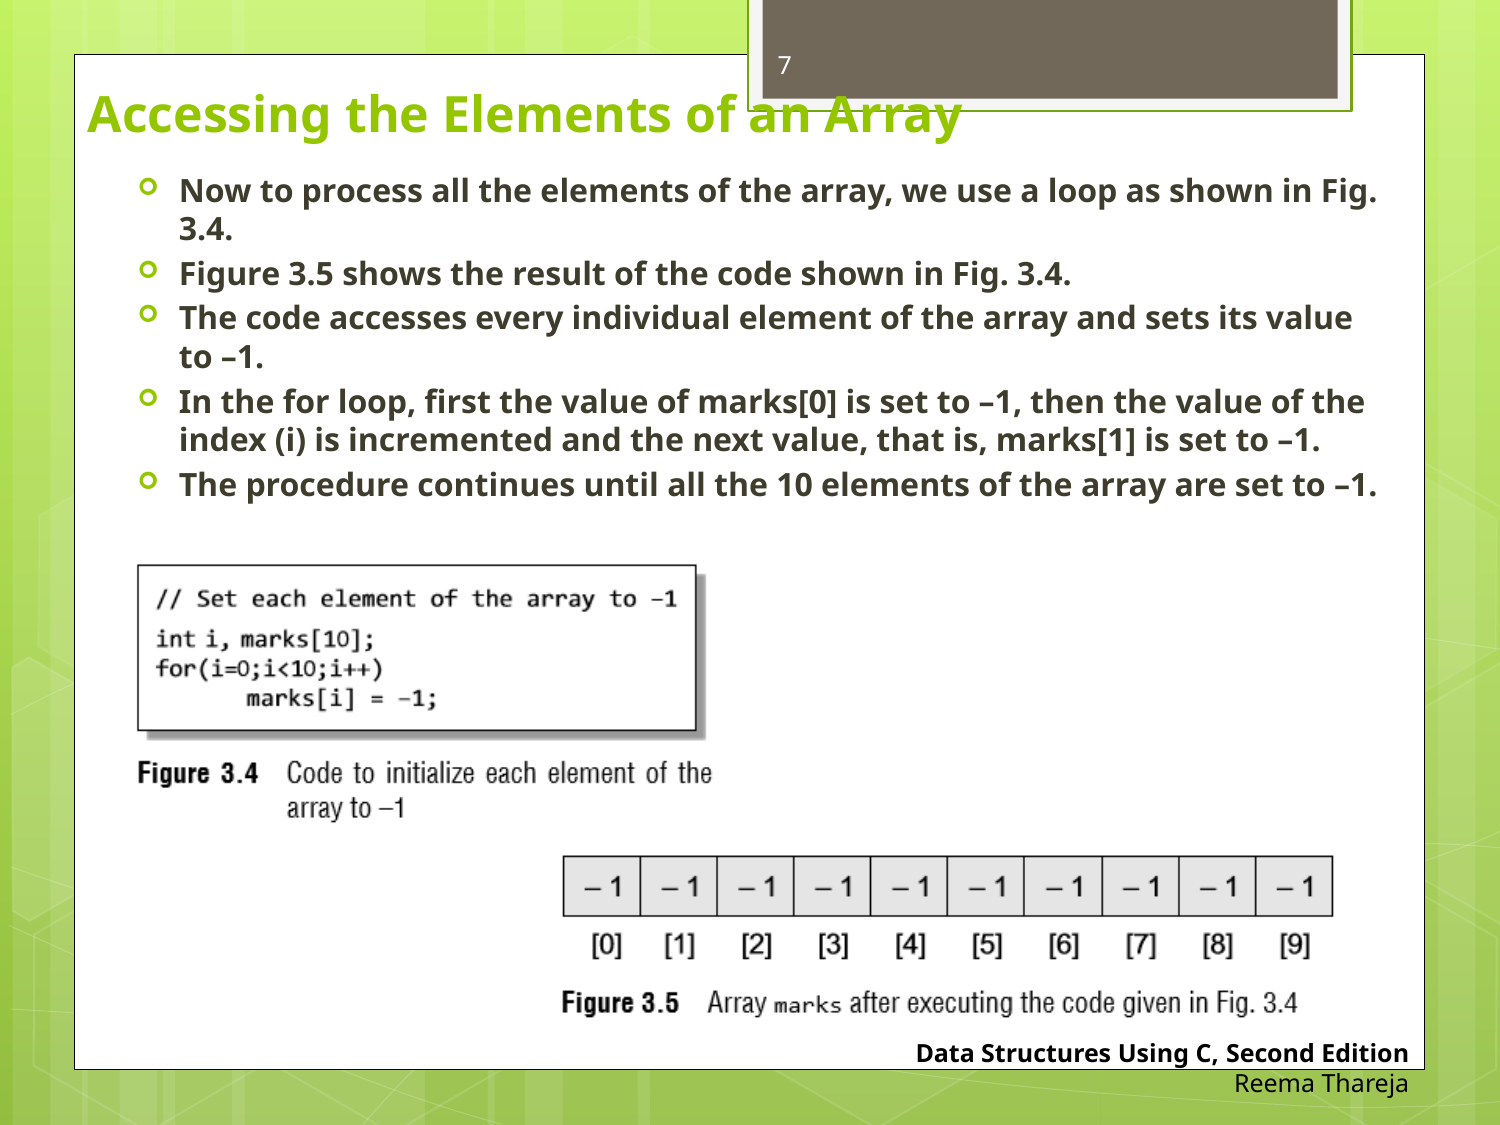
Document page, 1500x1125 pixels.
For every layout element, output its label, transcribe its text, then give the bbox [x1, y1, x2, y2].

title Accessing the Elements of an Array [72, 37, 1225, 150]
list Now to process all the elements of the array, we use a loop as shown in Fig. 3.4. Figure 3.5 shows the result of the code shown in Fig. 3.4. The code accesses every individual element of the array and sets its value to –1. In the for loop, first the value of marks[0] is set to –1, then the value of the index (i) is incremented and the next value, that is, marks[1] is set to –1. The procedure continues until all the 10 elements of the array are set to –1. [112, 162, 1400, 592]
picture [549, 837, 1346, 1027]
picture [124, 549, 726, 832]
slide_number 7 [762, 36, 982, 97]
footer Data Structures Using C, Second Edition Reema Thareja [849, 1037, 1425, 1098]
